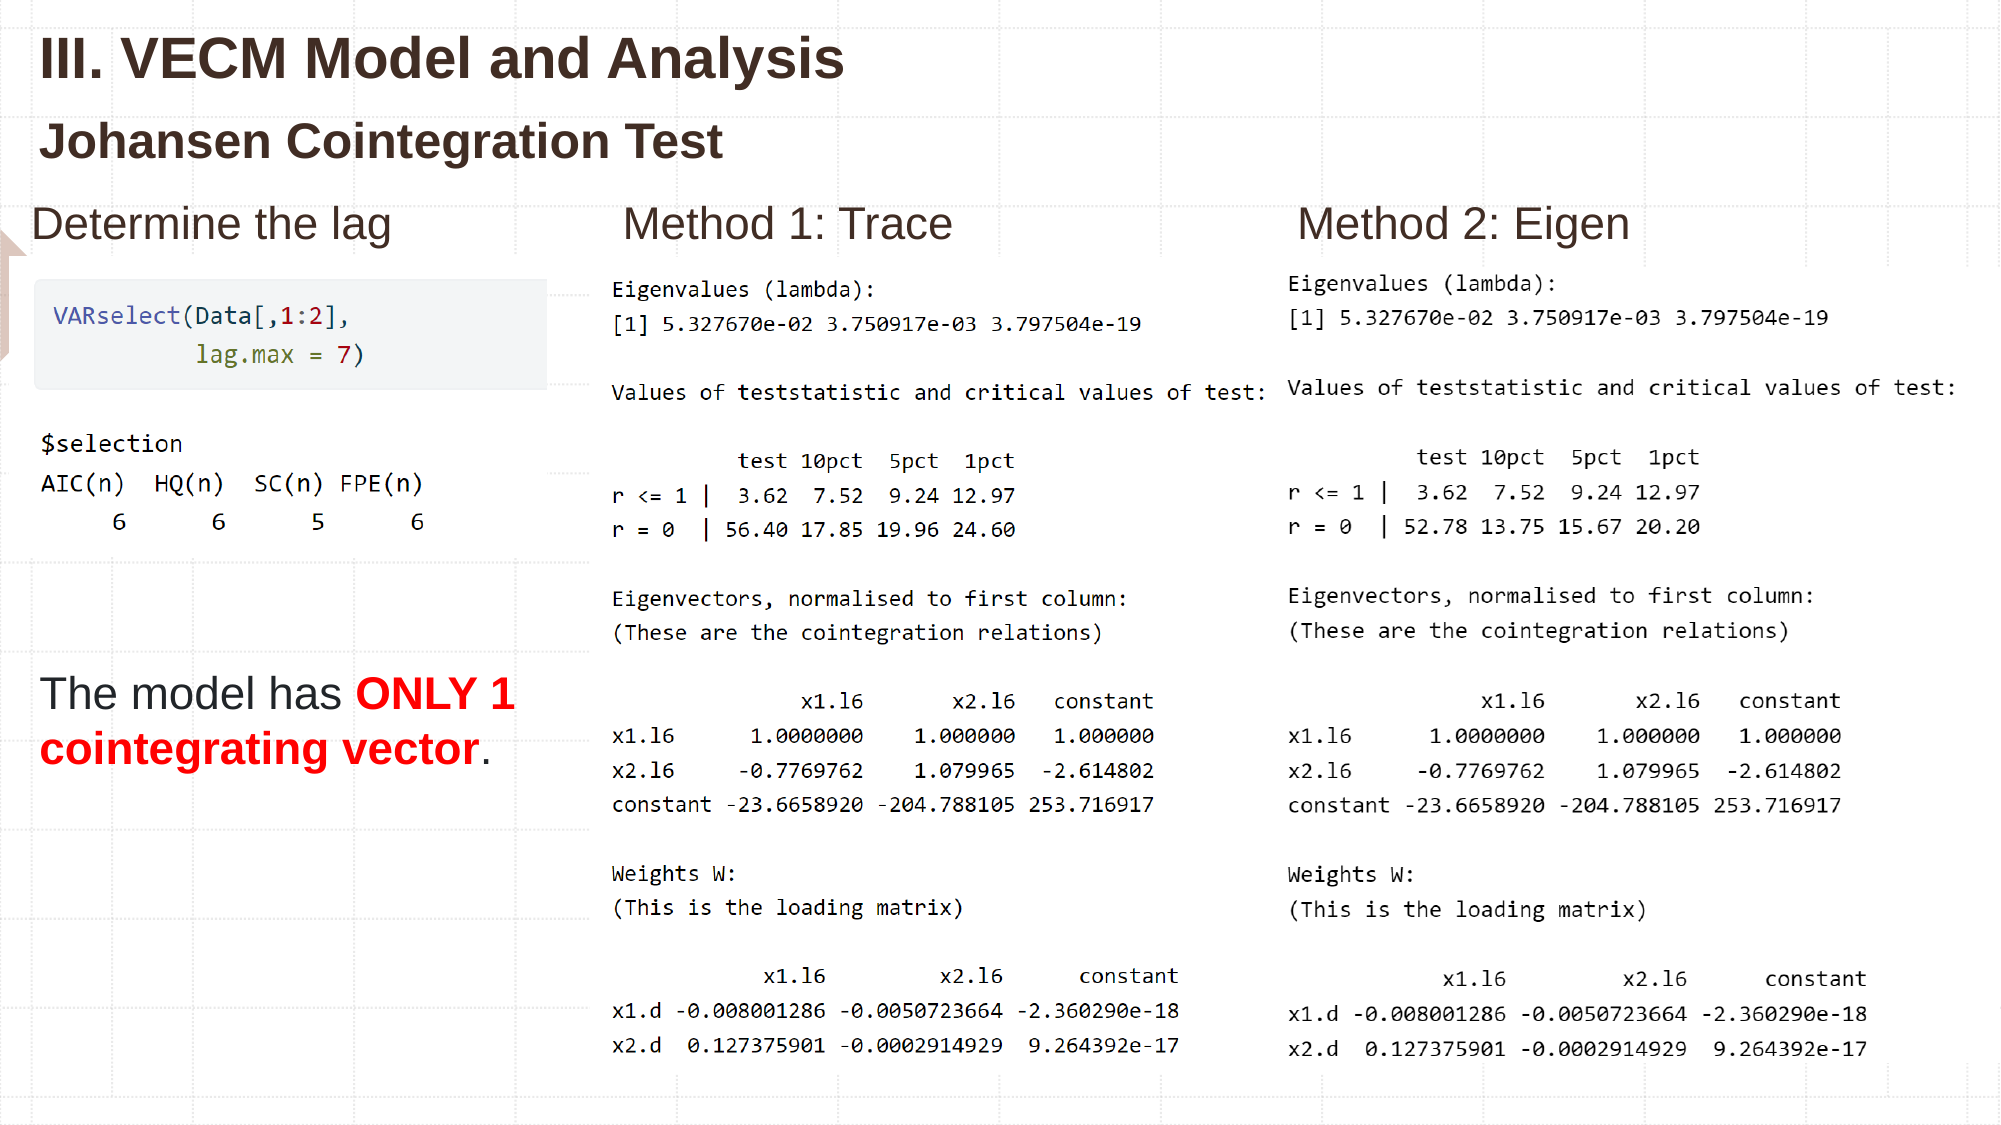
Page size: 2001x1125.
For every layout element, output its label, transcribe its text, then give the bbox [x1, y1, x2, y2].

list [9, 256, 547, 556]
text_box Johansen Cointegration Test [23, 100, 821, 176]
text_box Method 1: Trace [607, 161, 1101, 256]
text_box The model has ONLY 1 cointegrating vector. [24, 656, 589, 782]
text_box Determine the lag [15, 161, 510, 256]
text_box III. VECM Model and Analysis [24, 0, 1718, 228]
text_box Method 2: Eigen [1282, 161, 1776, 257]
picture [589, 256, 2000, 1074]
